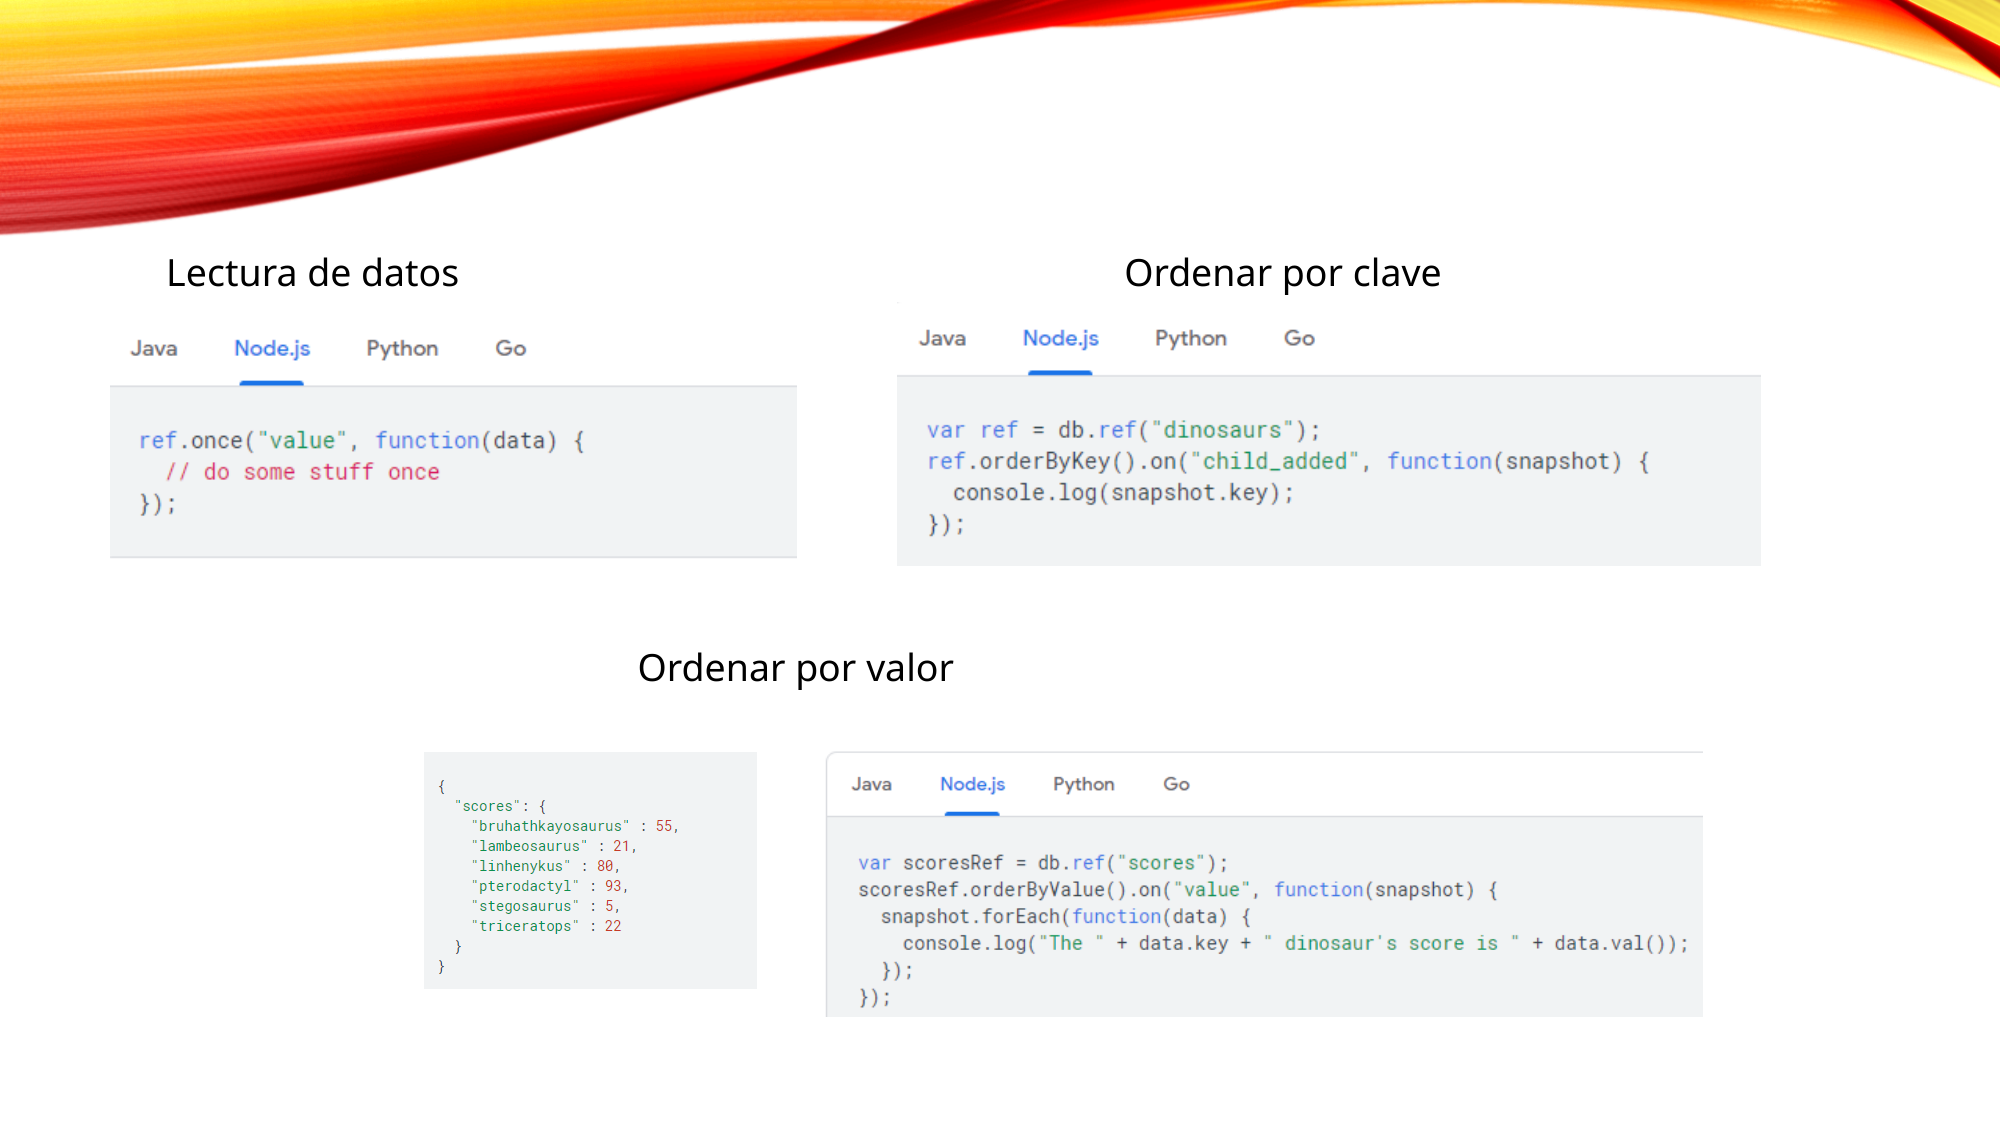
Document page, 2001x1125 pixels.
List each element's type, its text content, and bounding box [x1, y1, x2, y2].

picture [109, 323, 797, 563]
text_box Lectura de datos [151, 241, 663, 302]
picture [0, 0, 2000, 237]
picture [818, 749, 1703, 1018]
text_box Ordenar por valor [622, 636, 970, 697]
picture [897, 301, 1761, 567]
picture [424, 749, 757, 990]
text_box Ordenar por clave [1109, 241, 1458, 301]
